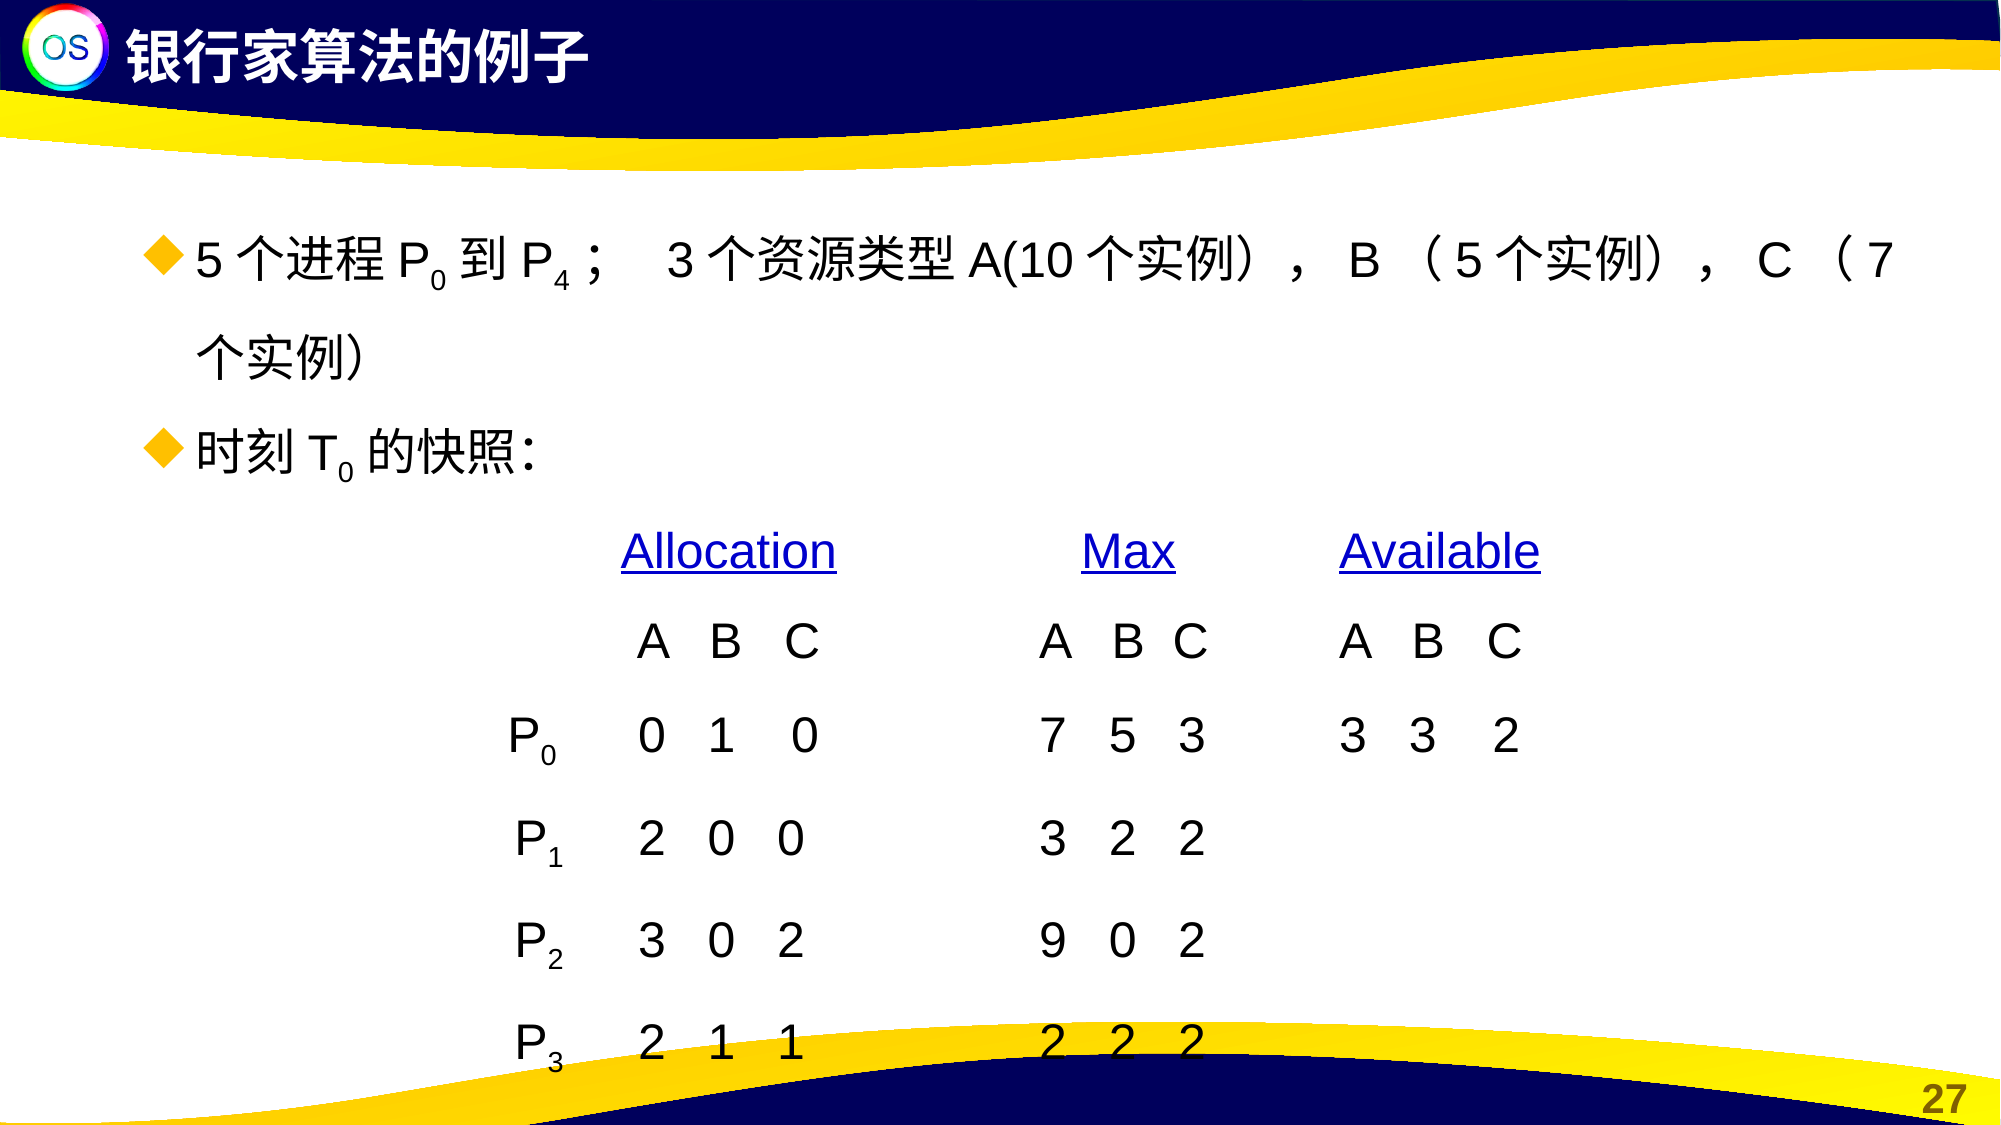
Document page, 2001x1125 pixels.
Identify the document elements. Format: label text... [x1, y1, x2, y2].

text_box 5个进程P0到P4； 3个资源类型A(10个实例），B（5个实例），C（7个实例） 时刻T0的快照： Allocation Max Available A B C A B C A B C P0 0 1 0 7 5 3 3 3 2 P1 2 0 0 3 2 2 P2 3 0 2 9 0 2 P3 2 1 1 2 2 2 P4 0 0 2 4 3 3 [124, 186, 1929, 1125]
text_box 银行家算法的例子 [109, 12, 1263, 98]
picture [22, 3, 109, 91]
